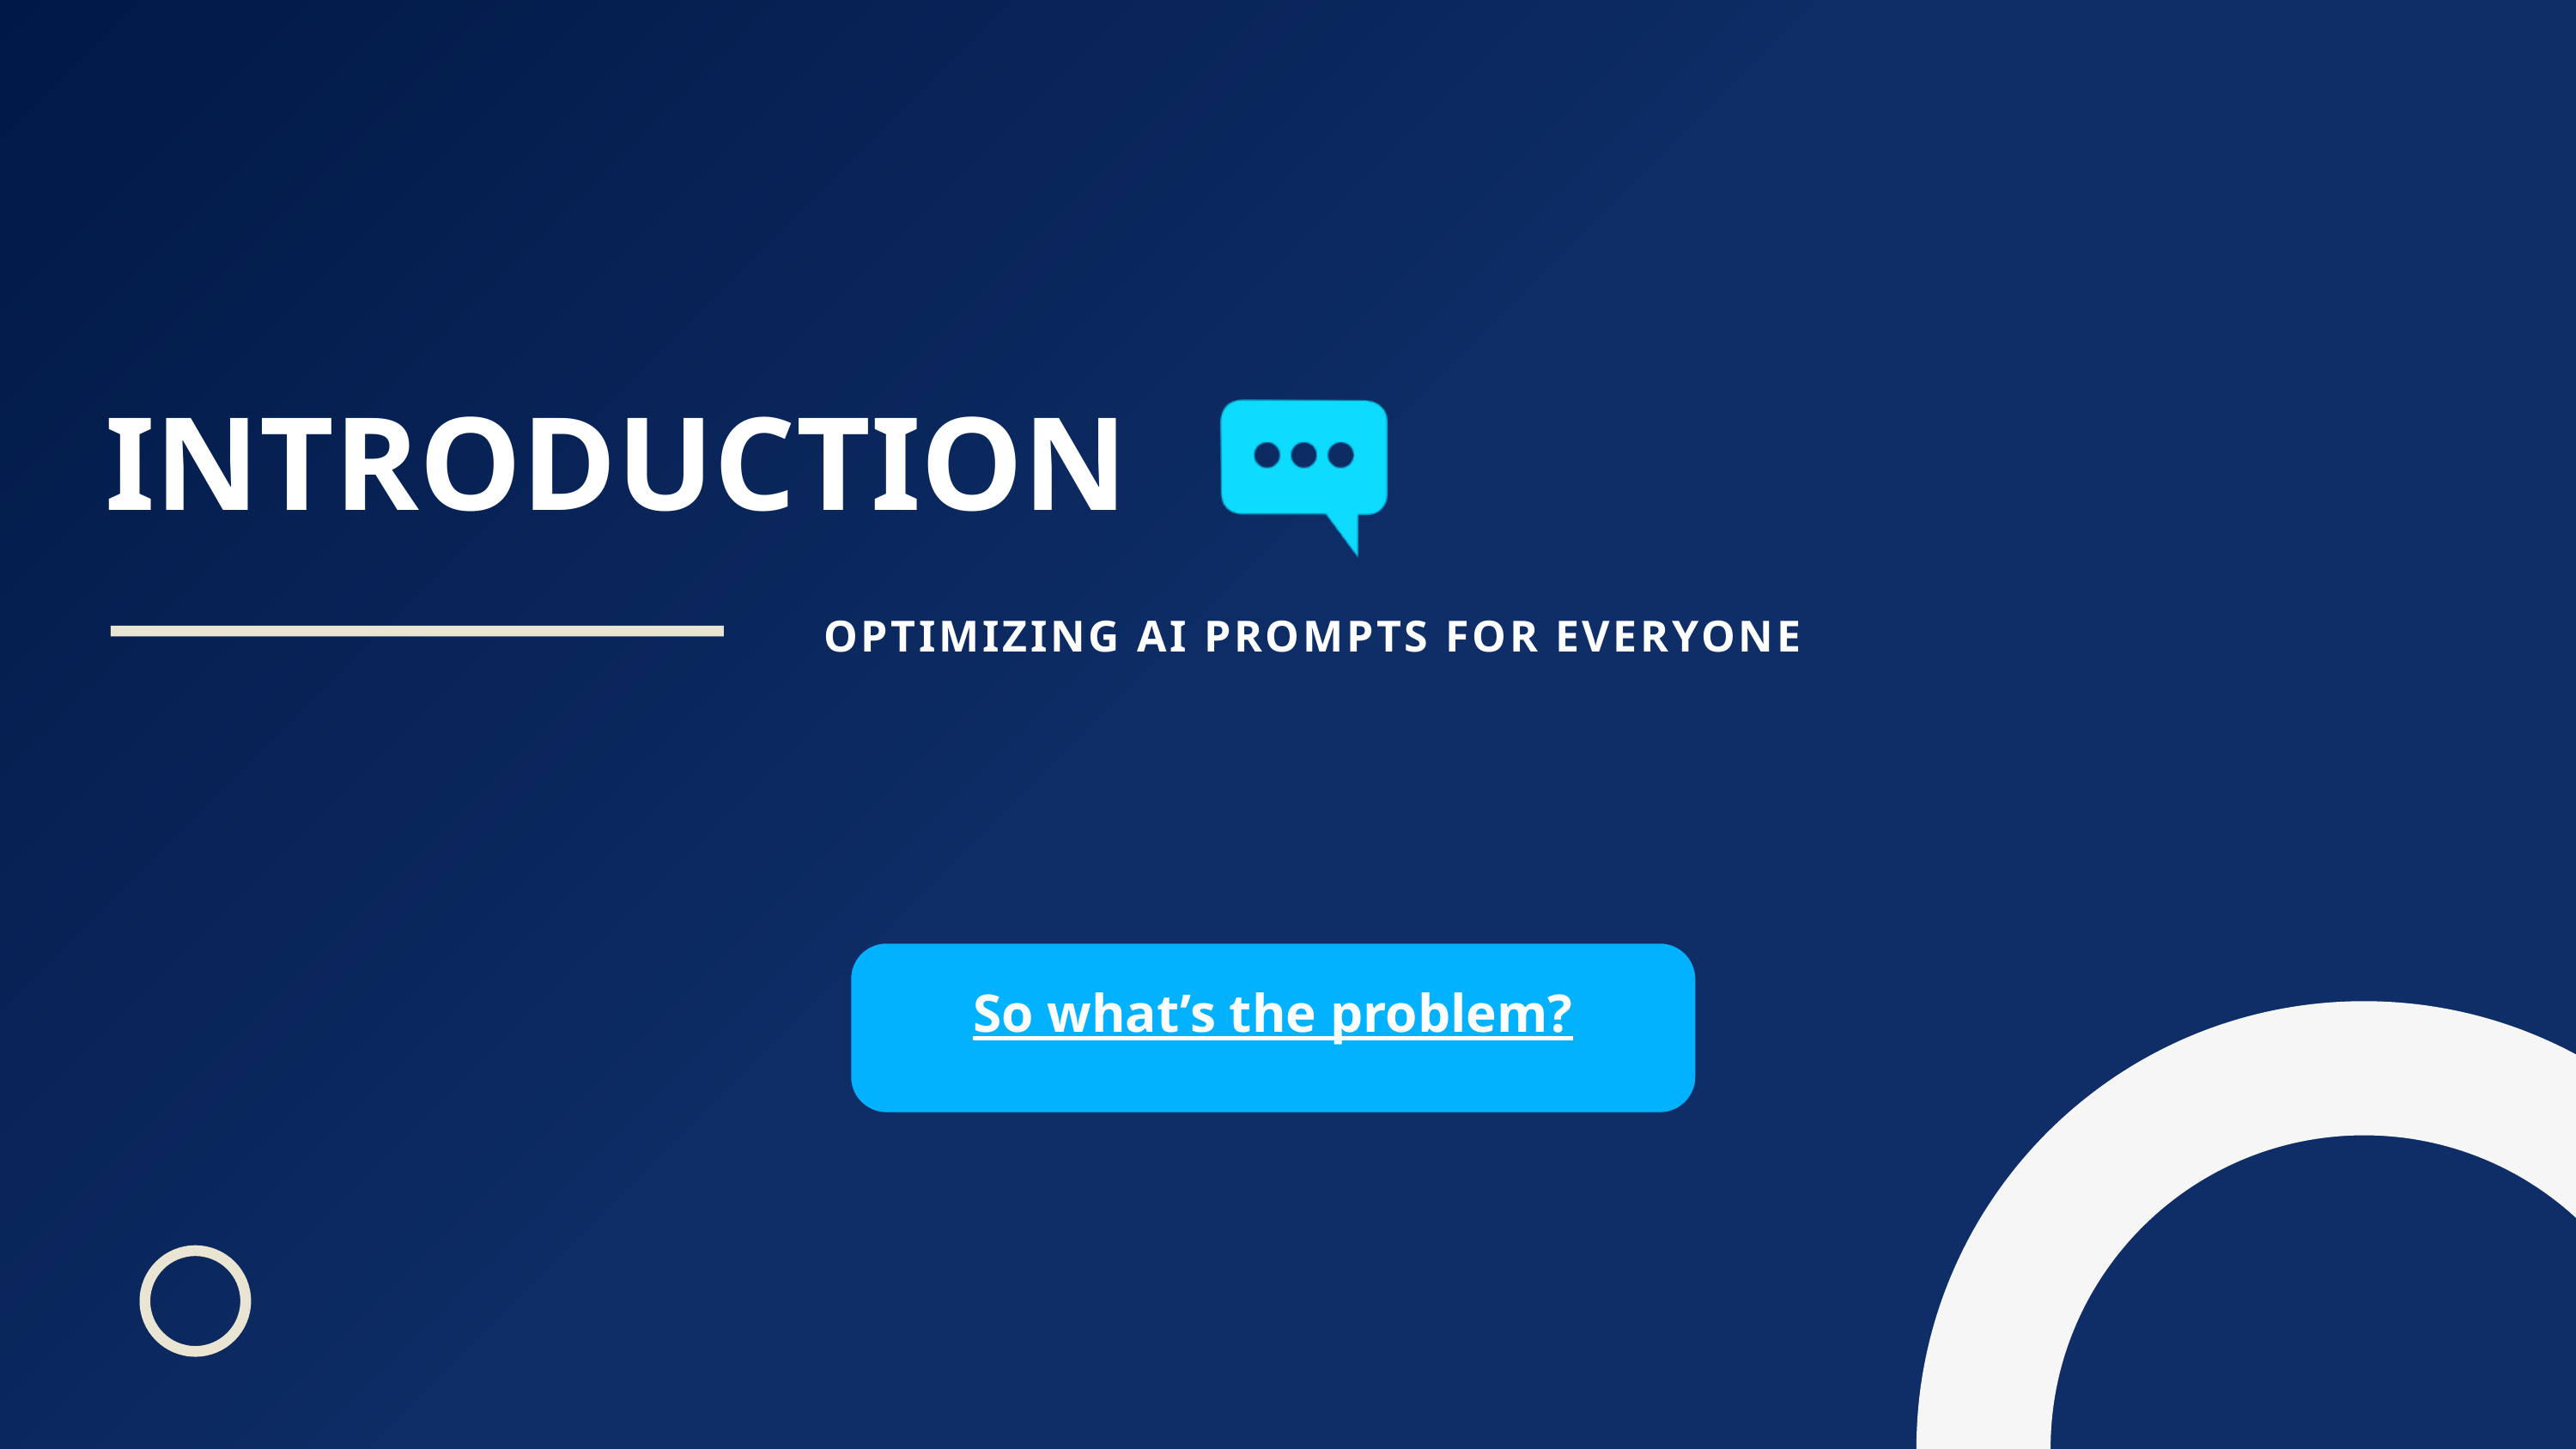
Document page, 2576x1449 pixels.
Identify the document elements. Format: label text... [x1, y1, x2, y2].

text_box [144, 1250, 246, 1352]
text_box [1983, 1068, 2576, 1449]
text_box [1220, 399, 1388, 560]
text_box INTRODUCTION [105, 401, 1202, 537]
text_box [851, 943, 1696, 1113]
text_box OPTIMIZING AI PROMPTS FOR EVERYONE [823, 600, 2032, 661]
